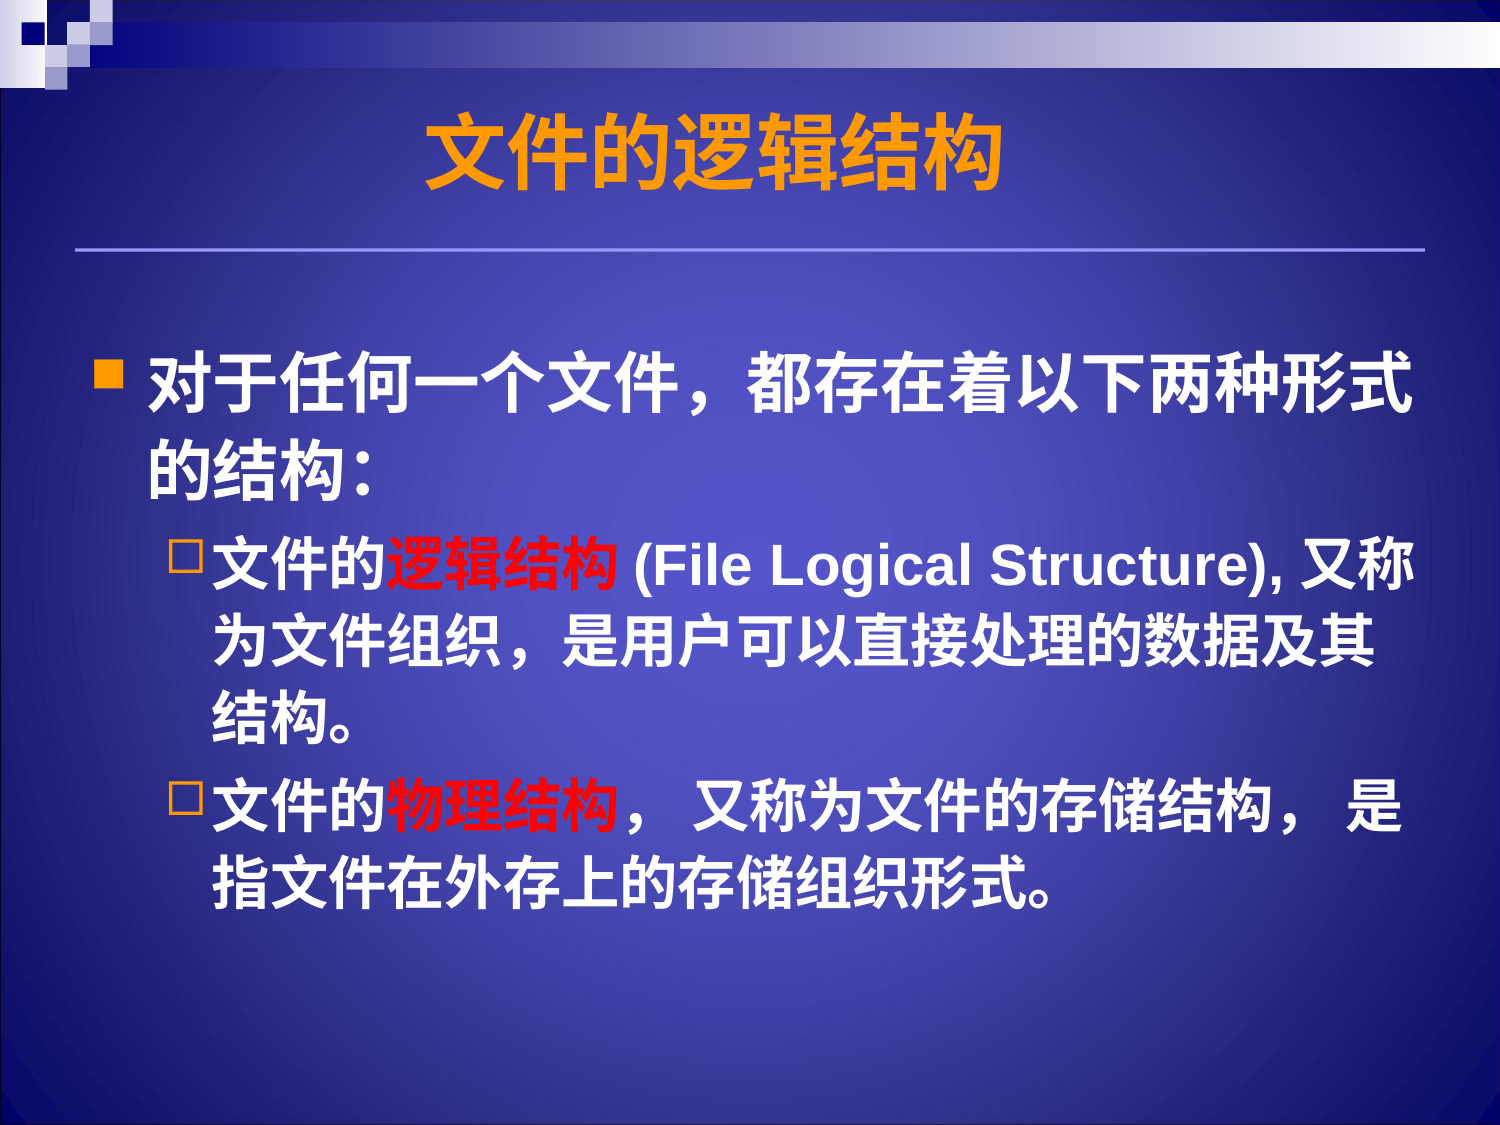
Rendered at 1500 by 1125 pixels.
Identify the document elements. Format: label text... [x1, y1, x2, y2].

list 对于任何一个文件，都存在着以下两种形式的结构： 文件的逻辑结构(File Logical Structure),又称为文件组织，是用户可以直接处理的数据及其结构。 文件的物理结构， 又称为文件的存储结构， 是指文件在外存上的存储组织形式。 [75, 324, 1438, 963]
picture [0, 67, 1500, 1125]
picture [47, 0, 89, 45]
picture [113, 0, 1500, 22]
text_box 文件的逻辑结构 [408, 92, 1022, 208]
